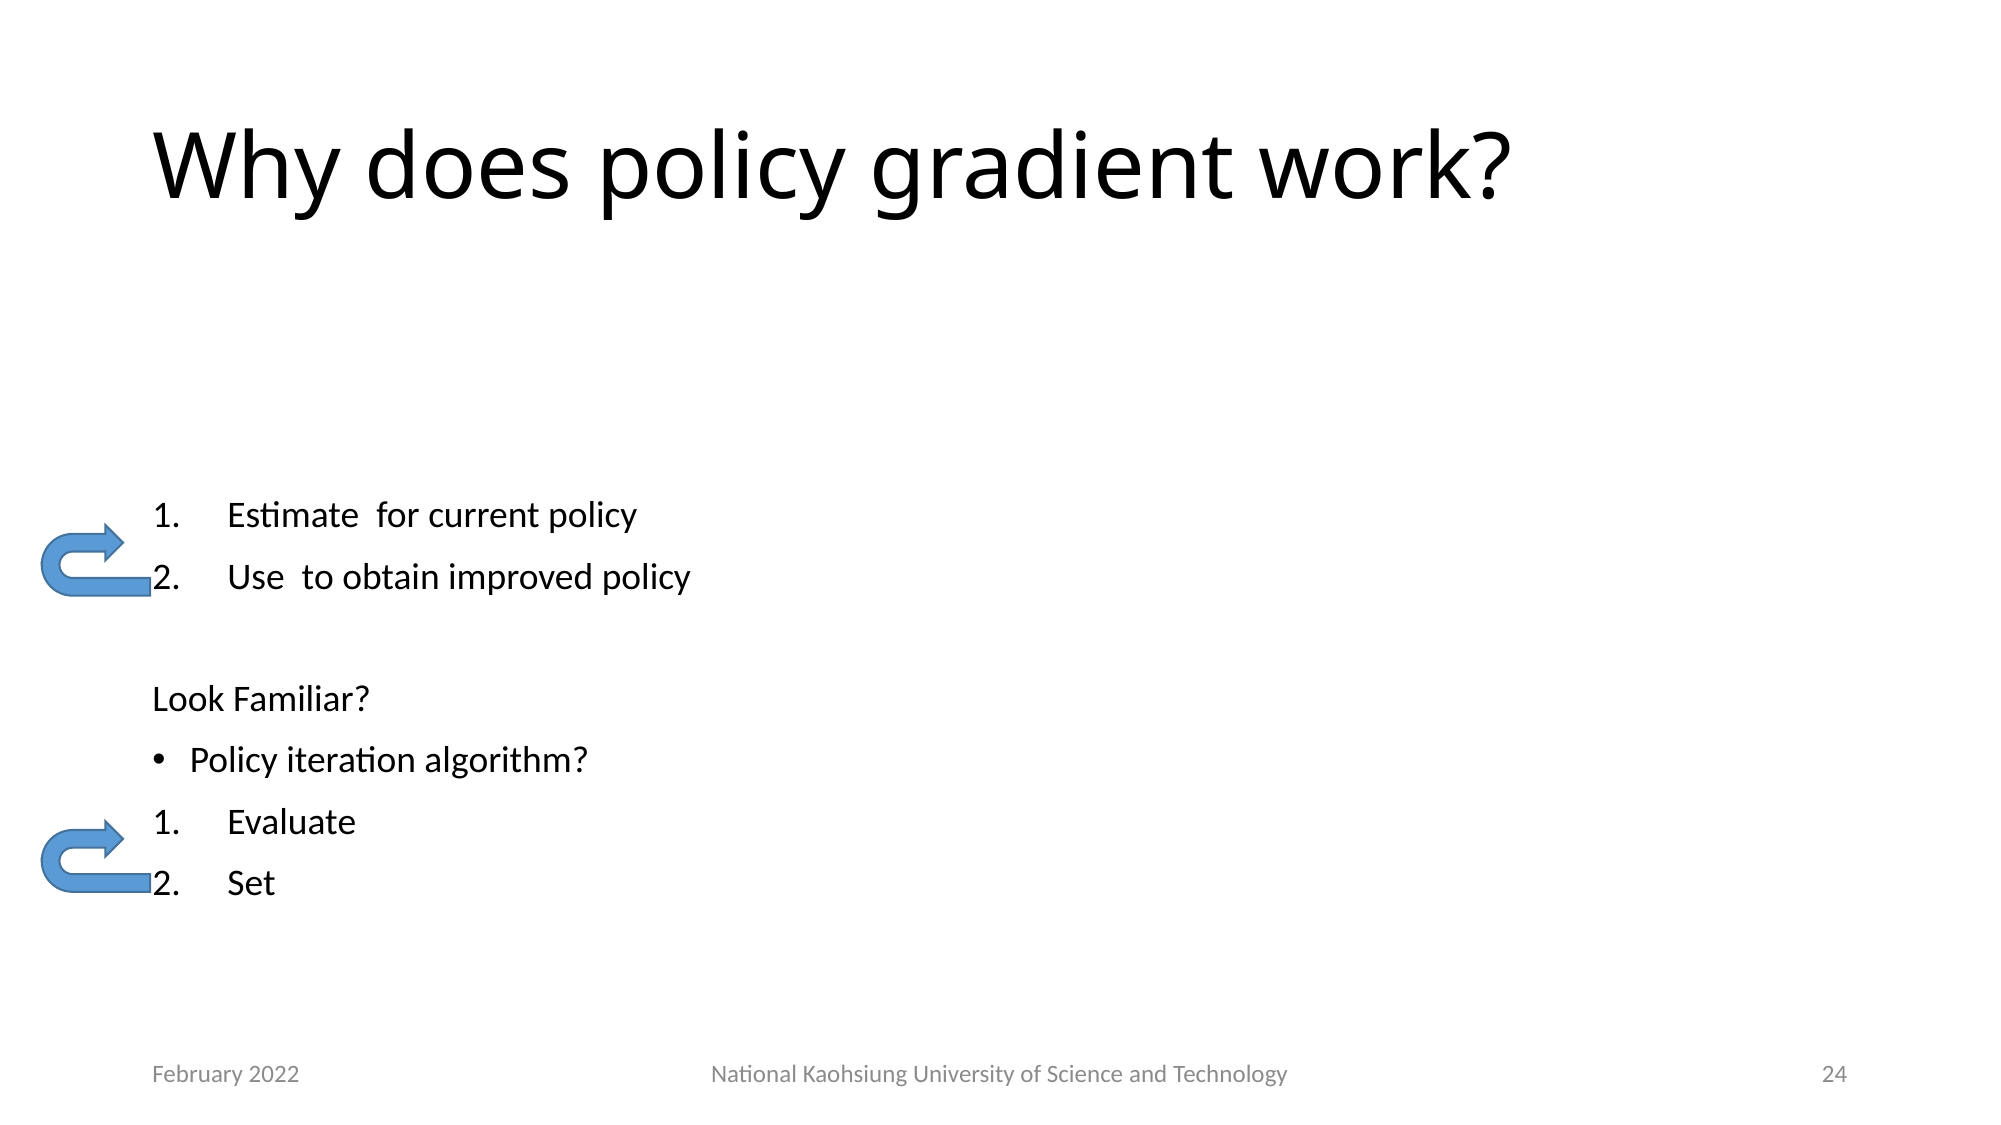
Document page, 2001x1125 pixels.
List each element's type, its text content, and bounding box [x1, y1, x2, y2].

slide_number 24 [1412, 1042, 1863, 1103]
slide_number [137, 1042, 588, 1103]
text_box [40, 818, 152, 893]
text_box [40, 522, 152, 597]
title Why does policy gradient work? [137, 59, 1863, 278]
footer National Kaohsiung University of Science and Technology [662, 1042, 1338, 1103]
